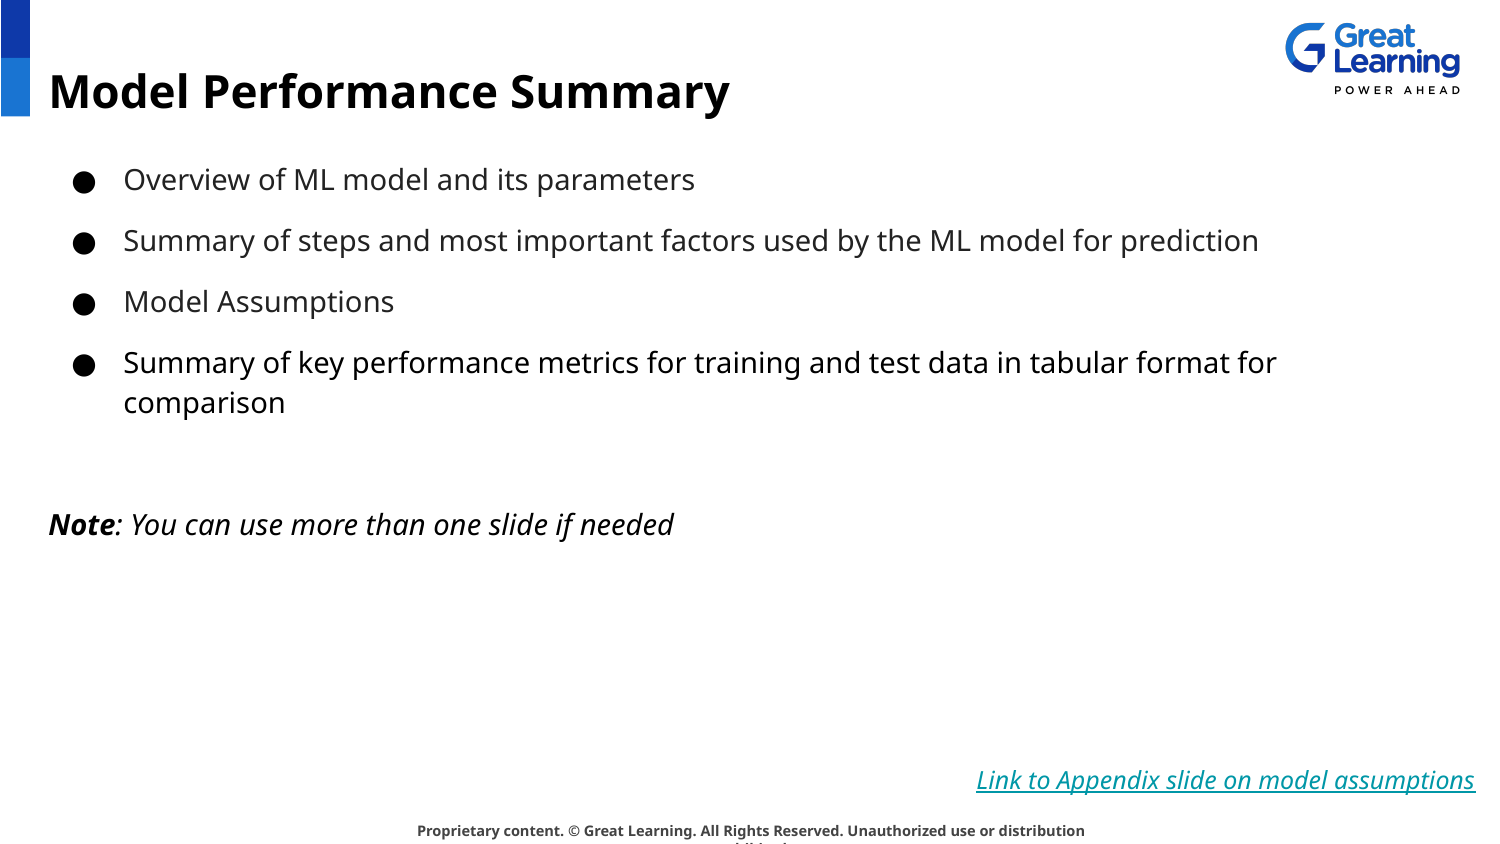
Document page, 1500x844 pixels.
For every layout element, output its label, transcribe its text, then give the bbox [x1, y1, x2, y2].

title Model Performance Summary [33, 47, 1431, 141]
list Overview of ML model and its parameters Summary of steps and most important factors used by the ML model for prediction Model Assumptions Summary of key performance metrics for training and test data in tabular format for comparison Note: You can use more than one slide if needed [33, 141, 1449, 750]
text_box Link to Appendix slide on model assumptions [668, 749, 1491, 814]
picture [1258, 11, 1487, 106]
